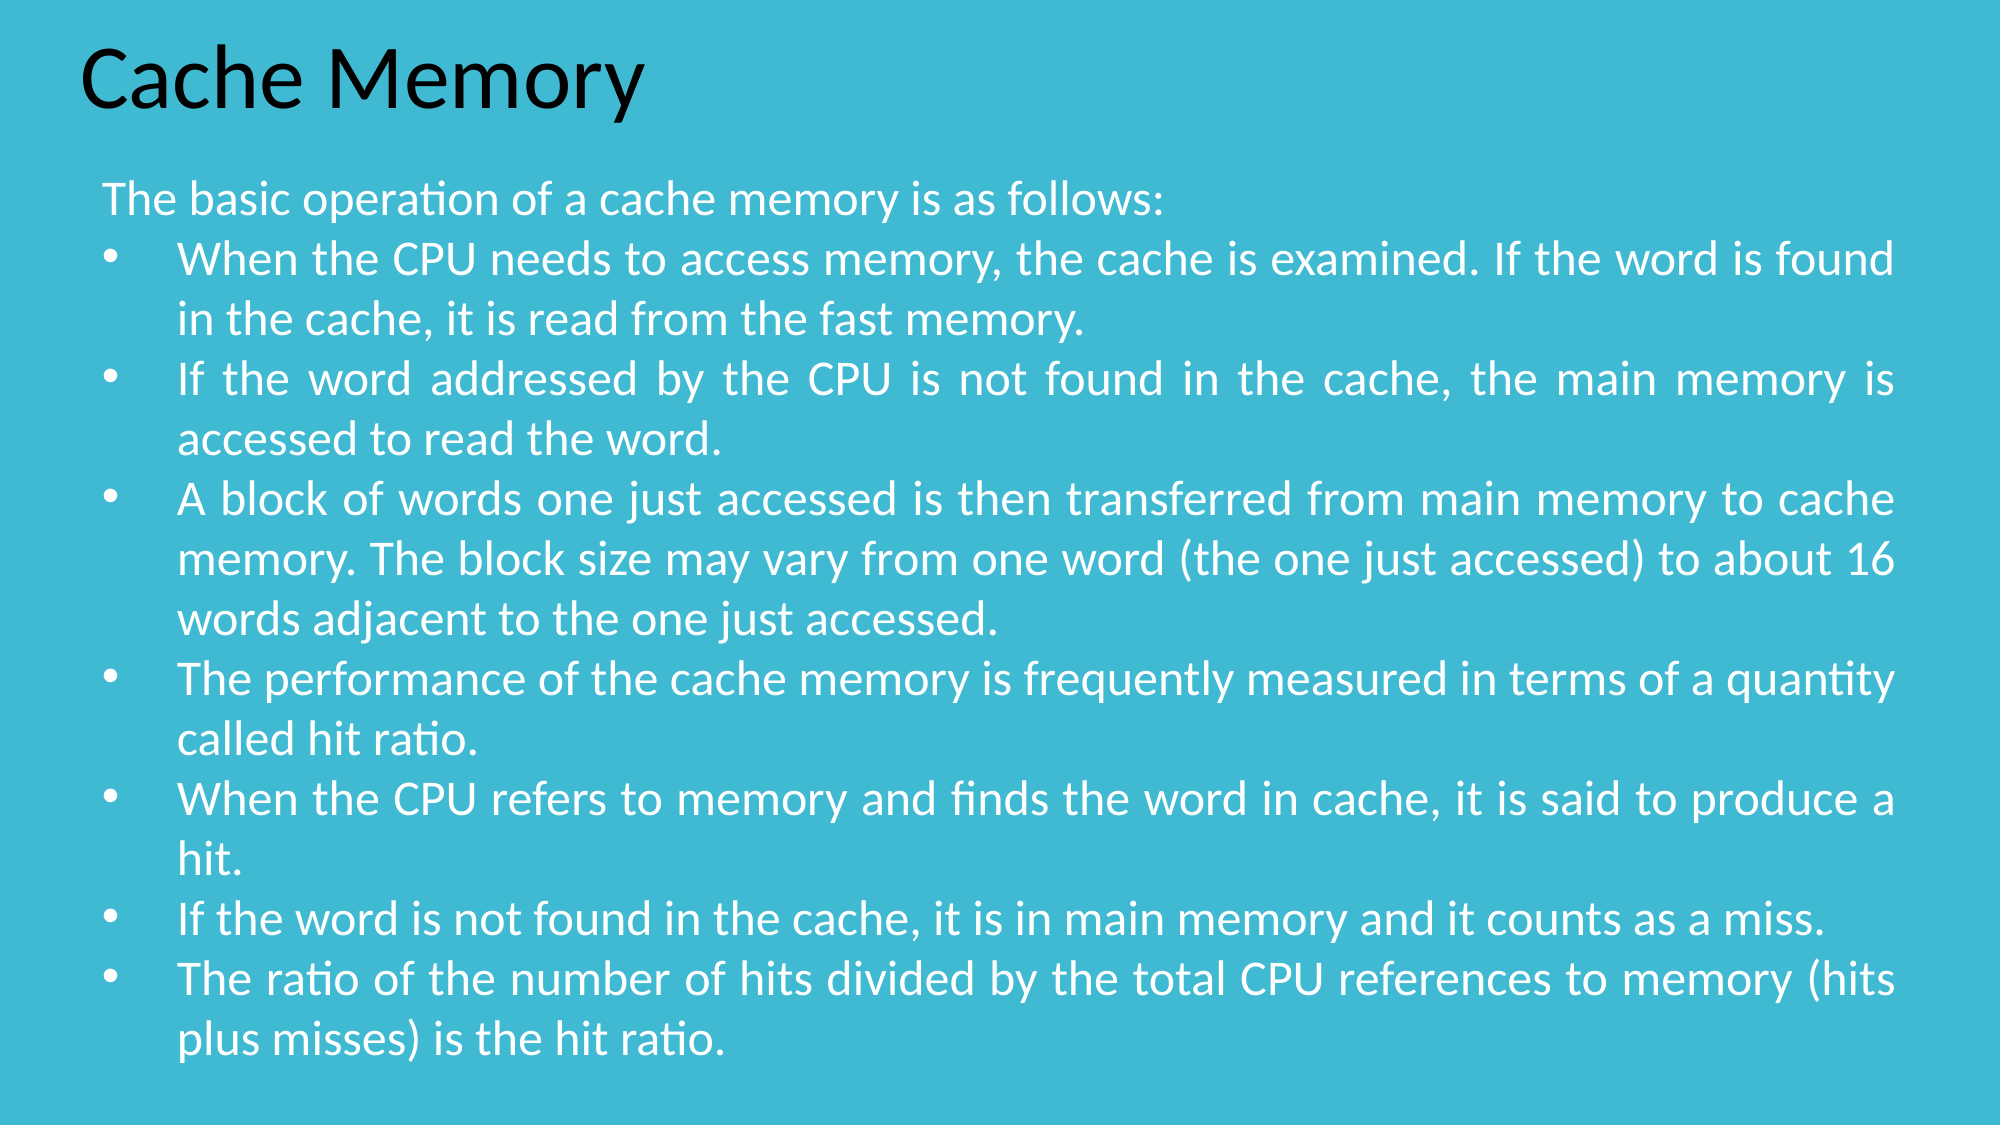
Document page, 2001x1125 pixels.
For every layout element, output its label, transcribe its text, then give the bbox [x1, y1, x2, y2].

text_box The basic operation of a cache memory is as follows: When the CPU needs to access memory, the cache is examined. If the word is found in the cache, it is read from the fast memory. If the word addressed by the CPU is not found in the cache, the main memory is accessed to read the word. A block of words one just accessed is then transferred from main memory to cache memory. The block size may vary from one word (the one just accessed) to about 16 words adjacent to the one just accessed. The performance of the cache memory is frequently measured in terms of a quantity called hit ratio. When the CPU refers to memory and finds the word in cache, it is said to produce a hit. If the word is not found in the cache, it is in main memory and it counts as a miss. The ratio of the number of hits divided by the total CPU references to memory (hits plus misses) is the hit ratio. [87, 158, 1912, 1073]
title Cache Memory [64, 0, 1790, 159]
